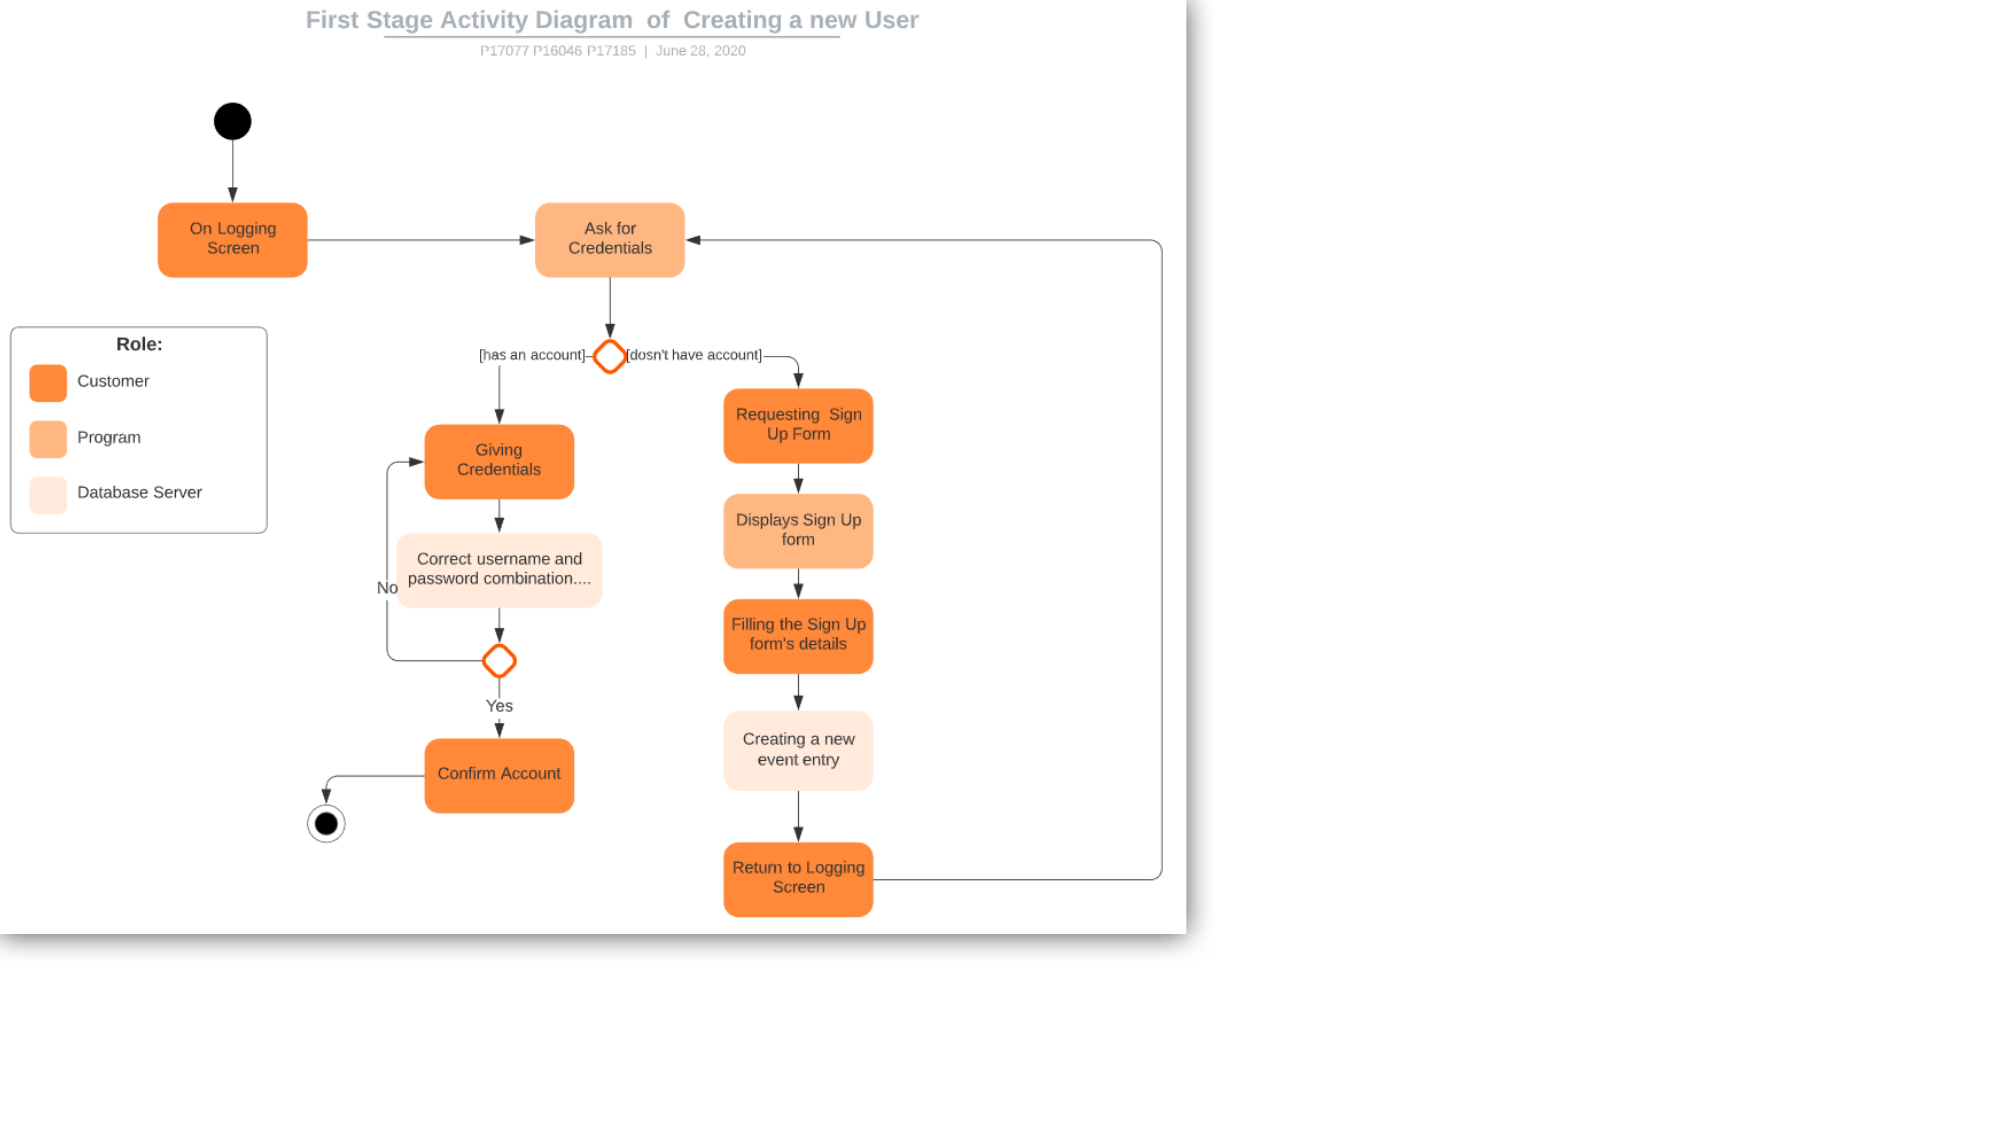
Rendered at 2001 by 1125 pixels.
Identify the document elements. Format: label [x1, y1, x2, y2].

picture [0, 0, 1187, 934]
